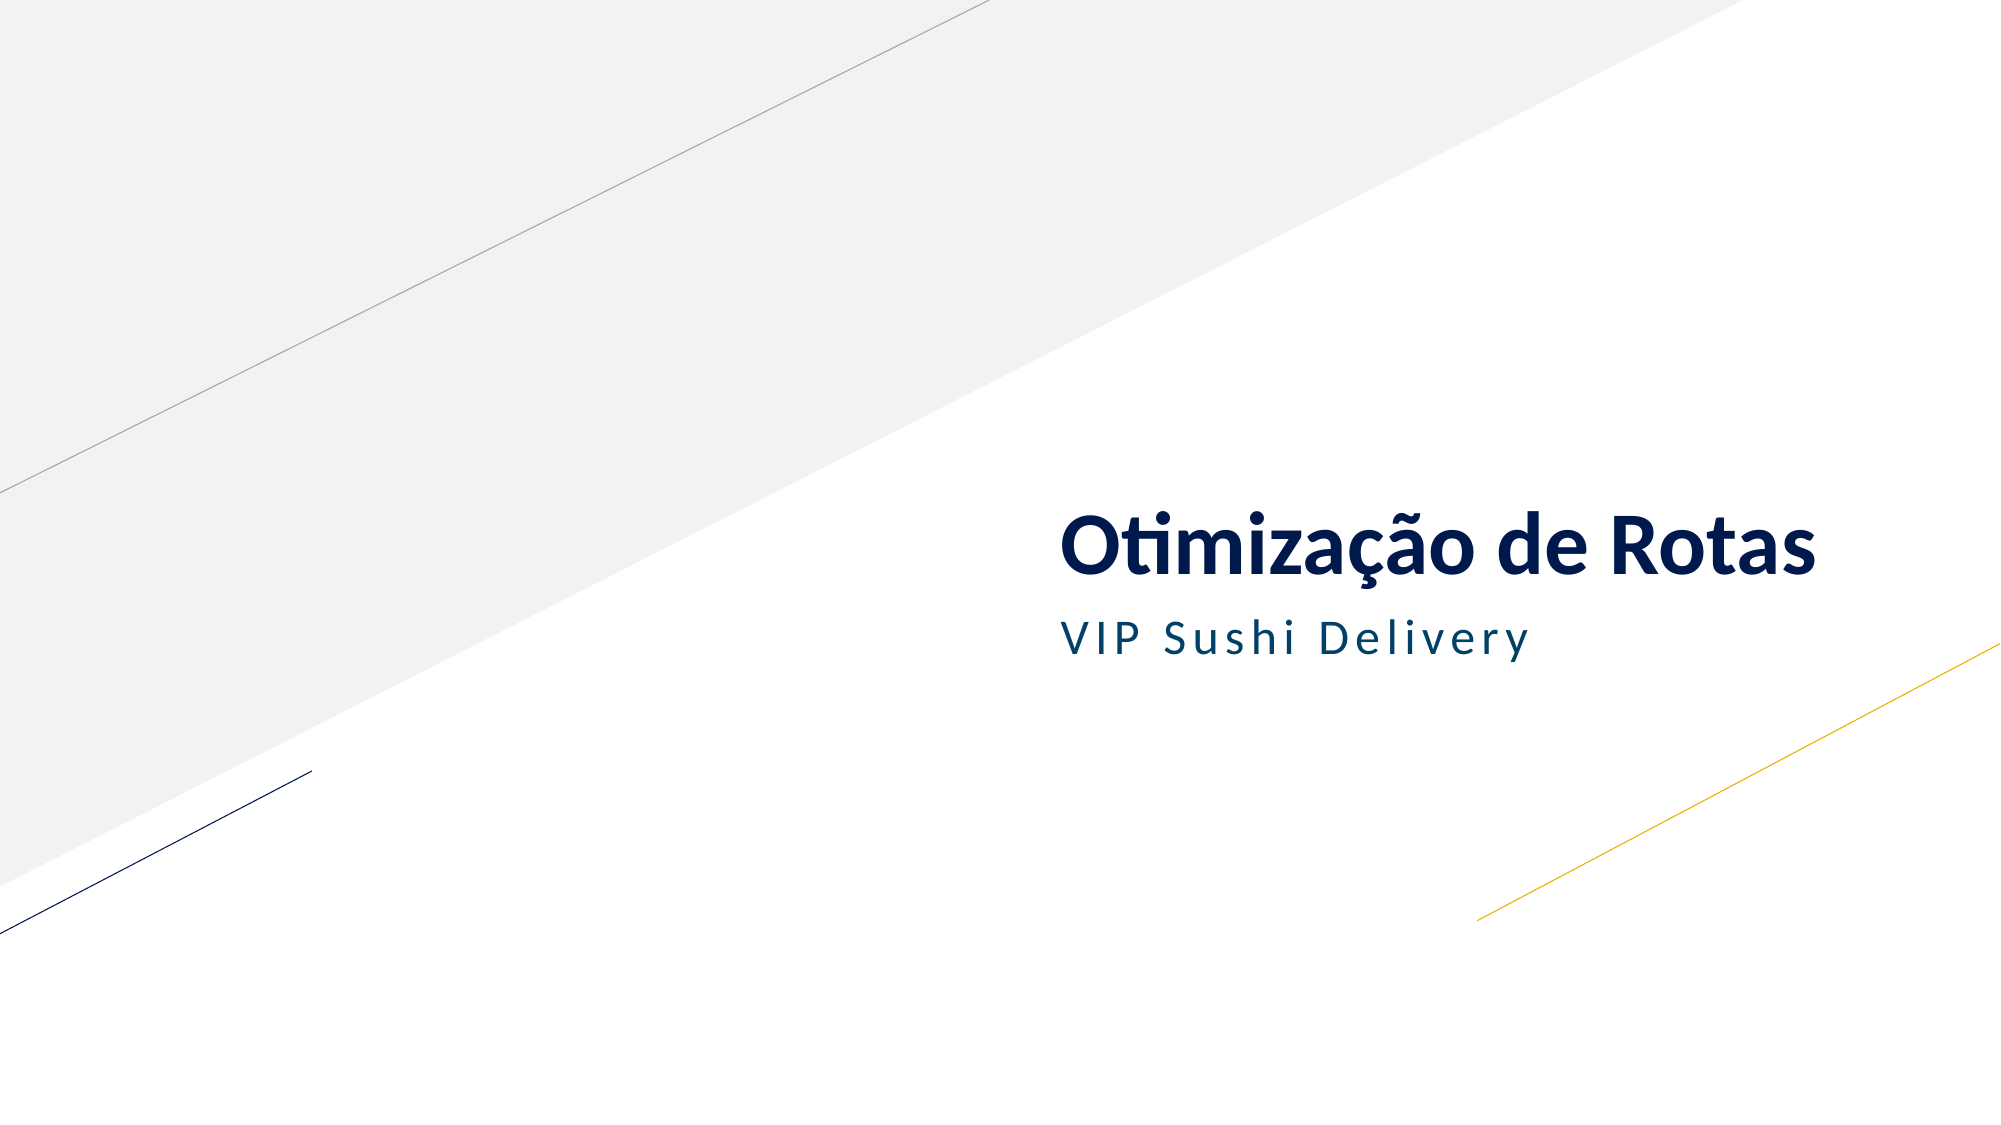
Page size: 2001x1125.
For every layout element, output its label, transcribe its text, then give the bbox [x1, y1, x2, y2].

subtitle VIP Sushi Delivery [1045, 597, 1843, 804]
title Otimização de Rotas [1045, 329, 1952, 595]
